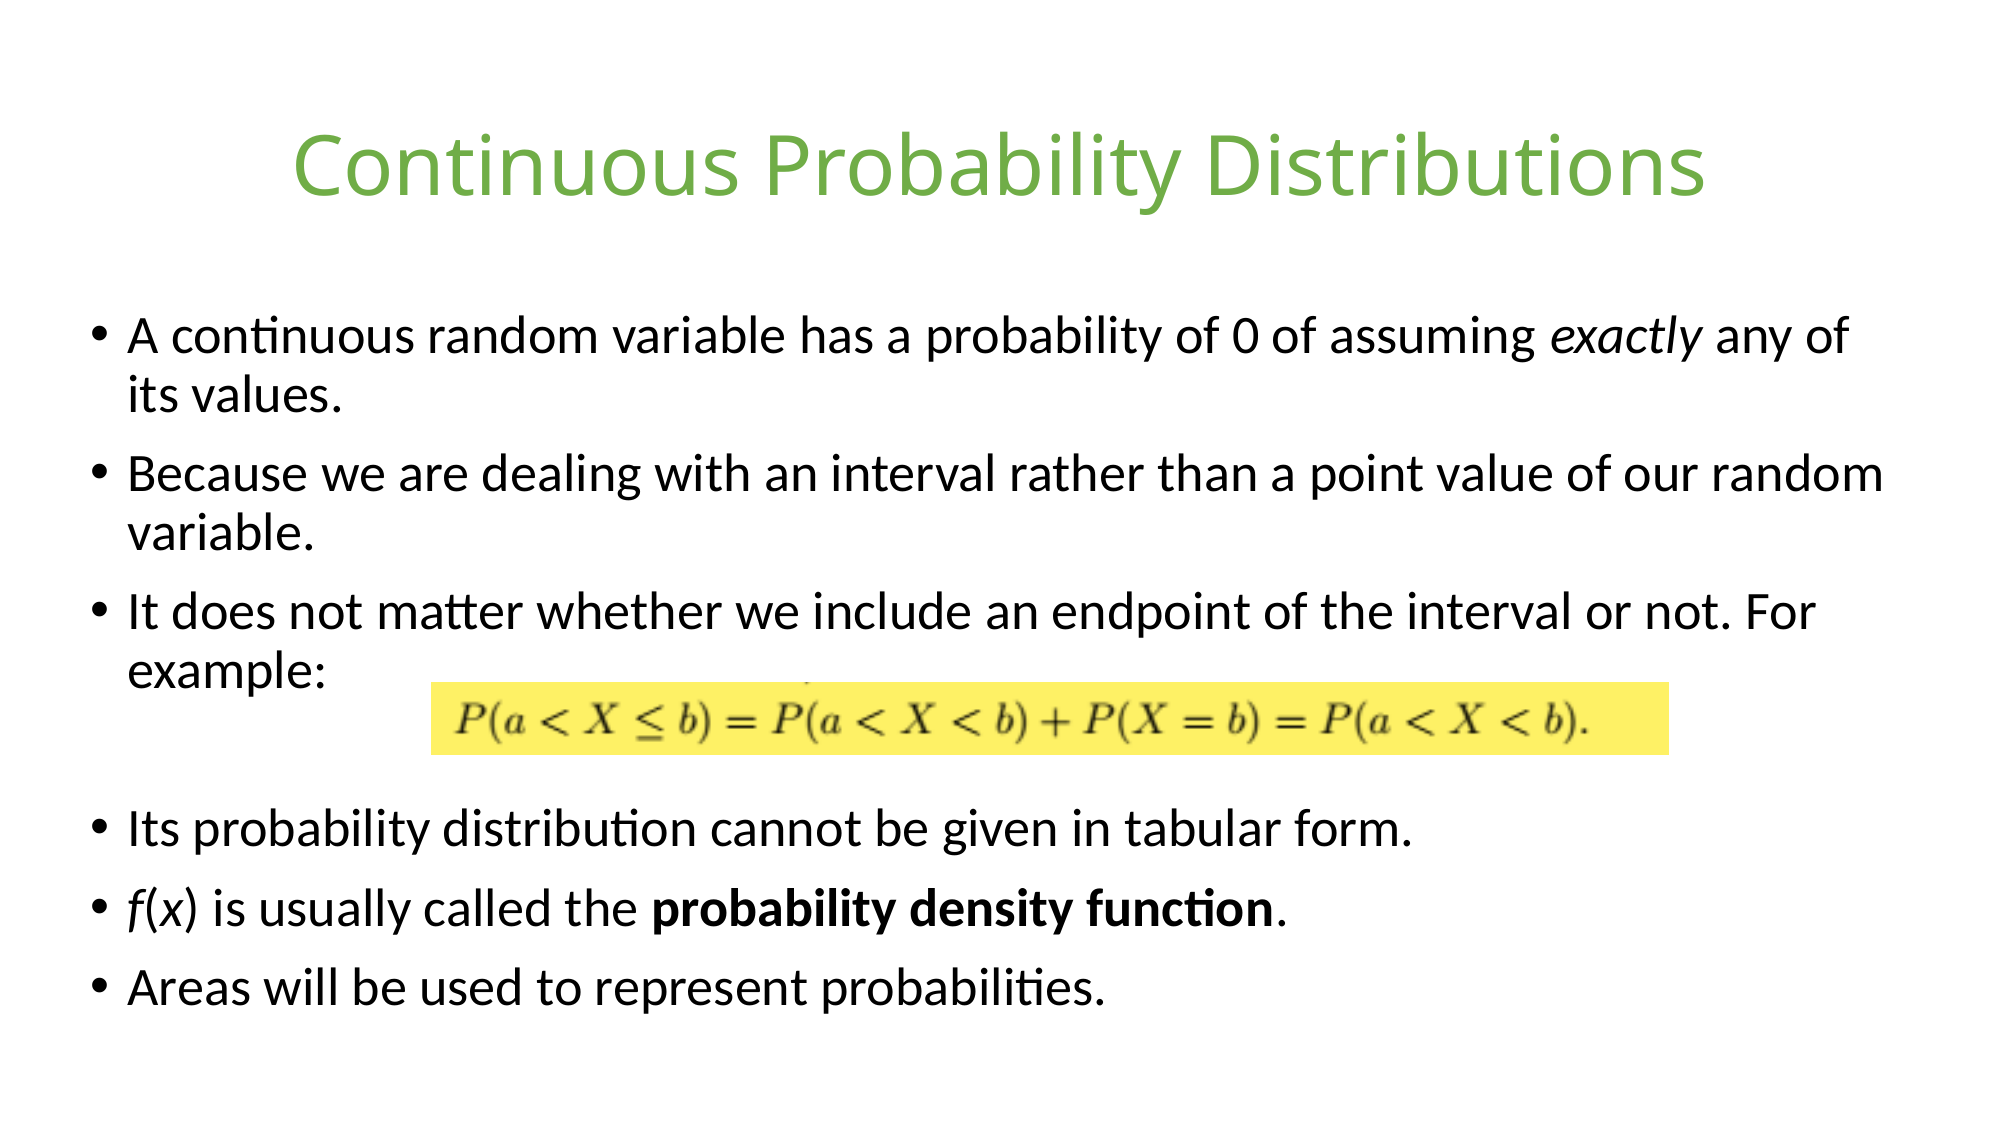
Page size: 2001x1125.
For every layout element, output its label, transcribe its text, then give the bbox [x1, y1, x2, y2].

picture [431, 681, 1669, 755]
list A continuous random variable has a probability of 0 of assuming exactly any of its values. Because we are dealing with an interval rather than a point value of our random variable. It does not matter whether we include an endpoint of the interval or not. For example: Its probability distribution cannot be given in tabular form. f(x) is usually called the probability density function. Areas will be used to represent probabilities. [75, 299, 1928, 1065]
title Continuous Probability Distributions [137, 59, 1863, 278]
